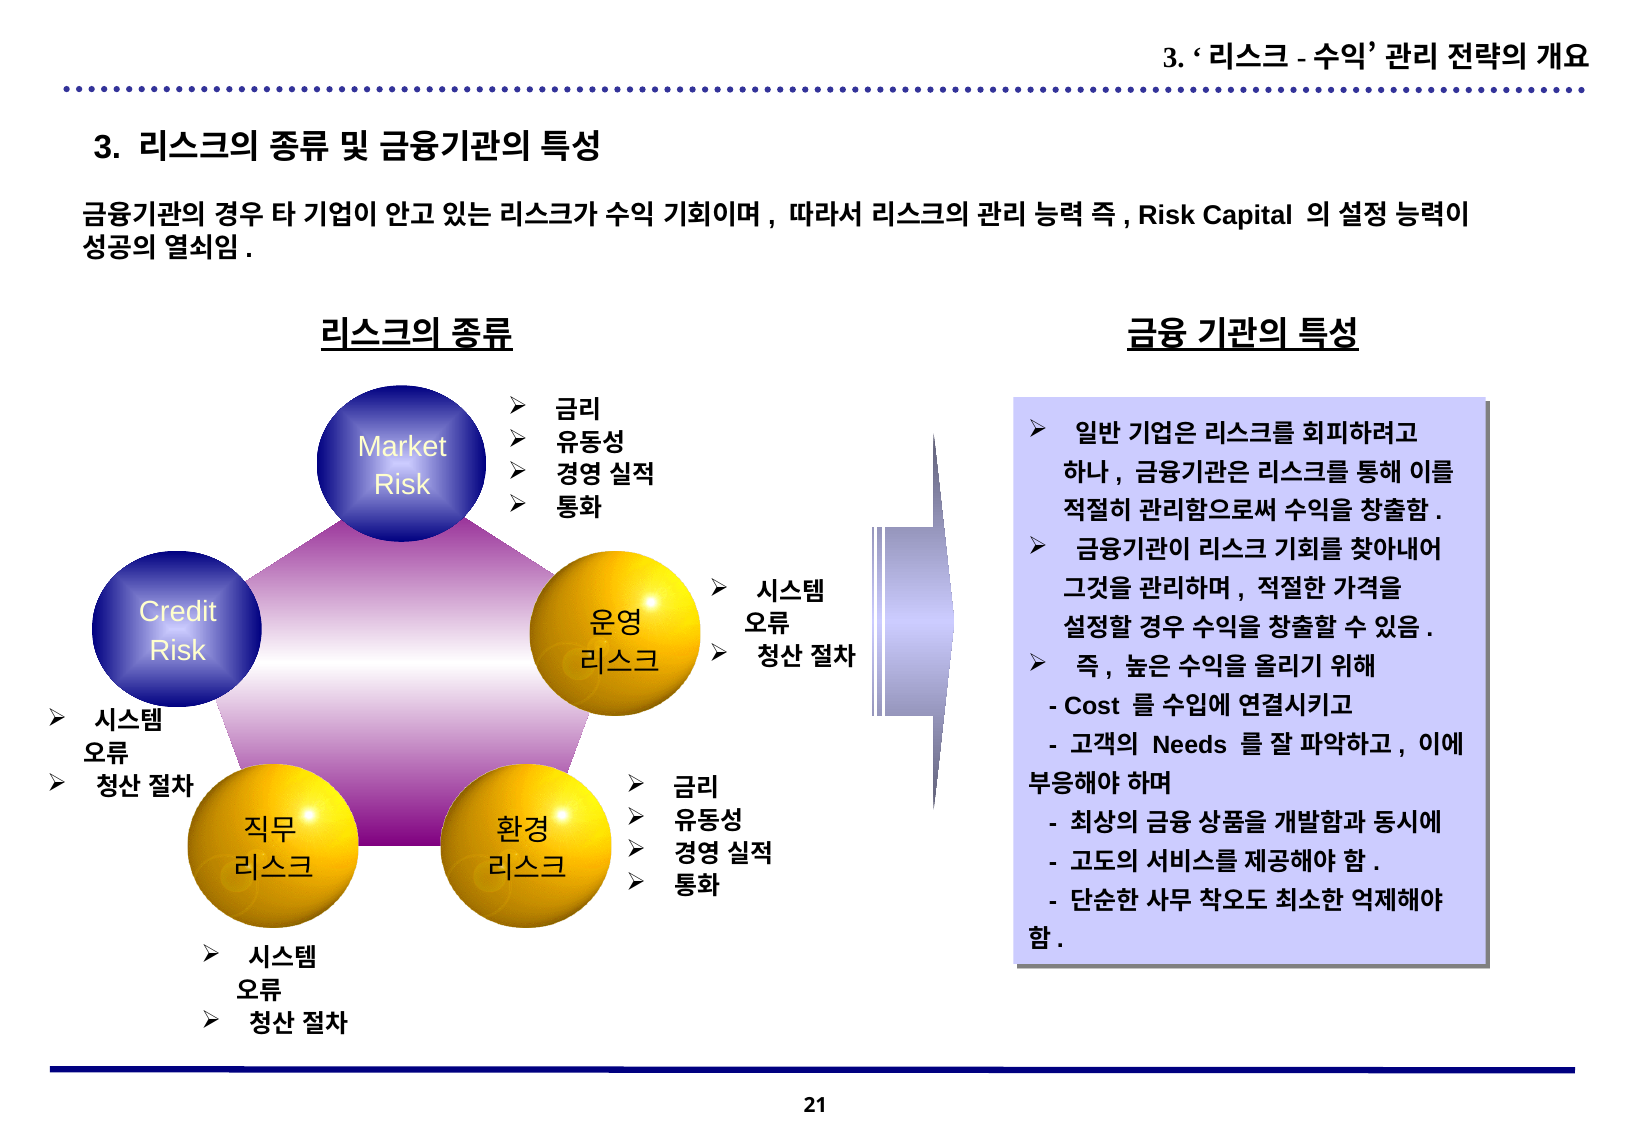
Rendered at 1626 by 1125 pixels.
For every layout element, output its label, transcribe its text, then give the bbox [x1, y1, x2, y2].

text_box 일반 기업은 리스크를 회피하려고 하나, 금융기관은 리스크를 통해 이를 적절히 관리함으로써 수익을 창출함. 금융기관이 리스크 기회를 찾아내어 그것을 관리하며, 적절한 가격을 설정할 경우 수익을 창출할 수 있음. 즉, 높은 수익을 올리기 위해 - Cost 를 수입에 연결시키고 - 고객의 Needs 를 잘 파악하고, 이에 부응해야 하며 - 최상의 금융 상품을 개발함과 동시에 - 고도의 서비스를 제공해야 함. - 단순한 사무 착오도 최소한 억제해야 함. [1013, 397, 1486, 964]
picture [439, 763, 612, 929]
text_box [884, 432, 955, 811]
text_box [871, 527, 875, 716]
text_box [91, 590, 103, 668]
text_box 금융기관의 경우 타 기업이 안고 있는 리스크가 수익 기회이며, 따라서 리스크의 관리 능력 즉, Risk Capital 의 설정 능력이 성공의 열쇠임. [68, 193, 1557, 268]
text_box Market Risk [328, 420, 477, 504]
picture [186, 763, 359, 929]
text_box 시스템 오류 청산 절차 [702, 574, 871, 669]
text_box [477, 428, 487, 500]
picture [528, 550, 702, 717]
text_box [105, 550, 248, 586]
text_box 금리 유동성 경영 실적 통화 [493, 373, 671, 539]
text_box [877, 527, 883, 716]
text_box Credit Risk [103, 586, 253, 669]
text_box 금리 유동성 경영 실적 통화 [611, 751, 789, 917]
text_box 3. ‘리스크-수익’ 관리 전략의 개요 [1148, 30, 1606, 81]
text_box 리스크의 종류 [115, 302, 718, 362]
text_box [253, 594, 262, 664]
text_box [331, 385, 472, 420]
text_box 금융 기관의 특성 [1013, 302, 1474, 362]
text_box [215, 517, 588, 846]
text_box [103, 669, 250, 704]
text_box 3. 리스크의 종류 및 금융기관의 특성 [78, 117, 695, 173]
text_box [316, 424, 328, 503]
text_box 시스템 오류 청산 절차 [186, 940, 364, 1036]
text_box 시스템 오류 청산 절차 [32, 704, 210, 799]
text_box [328, 504, 475, 542]
